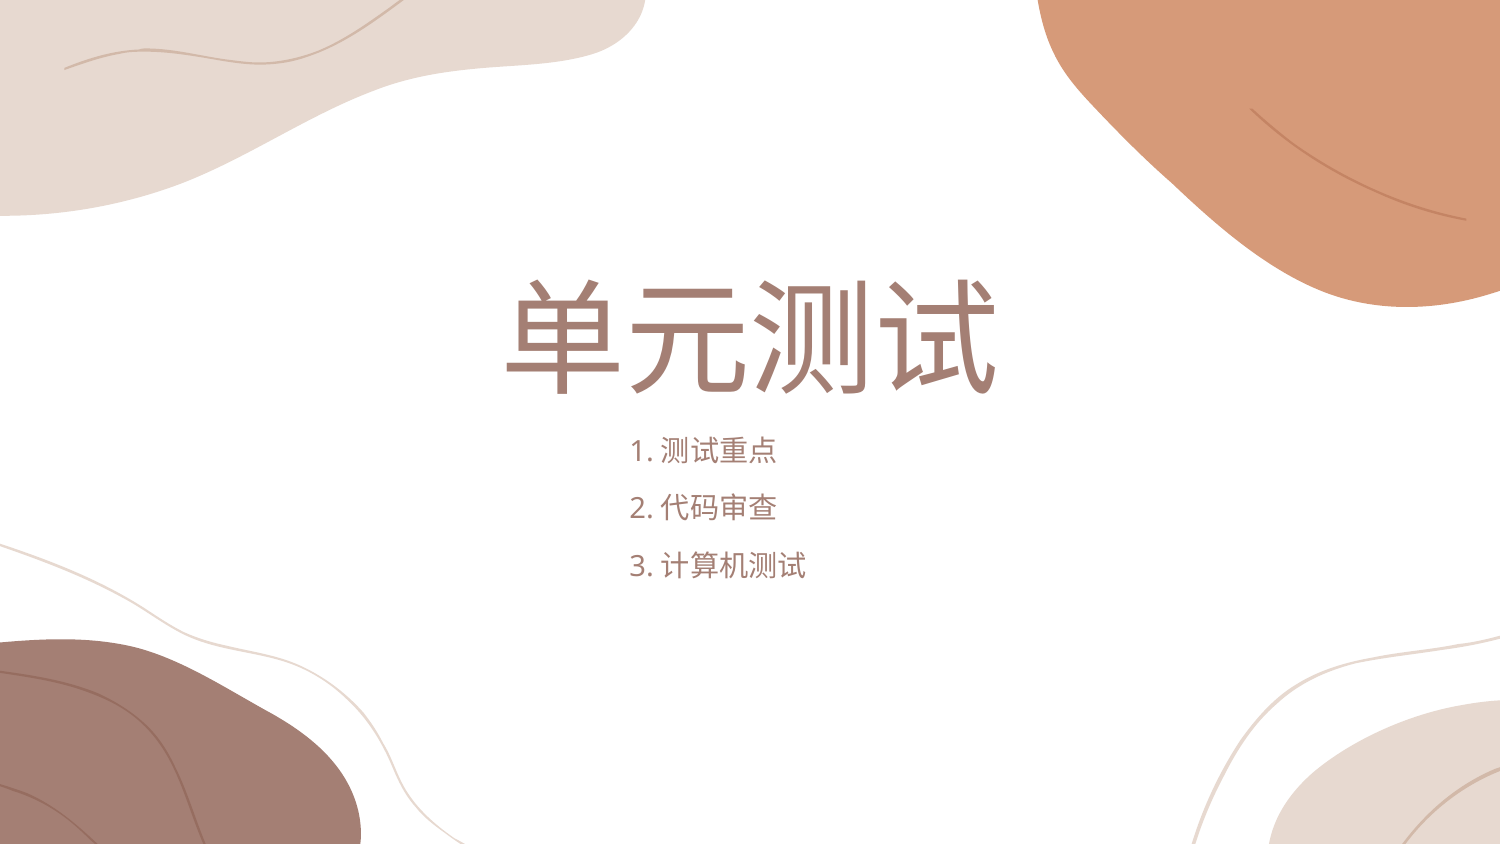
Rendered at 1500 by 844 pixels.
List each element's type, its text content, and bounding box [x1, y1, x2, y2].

text_box 3.计算机测试 [614, 539, 932, 590]
text_box 1.测试重点 [614, 425, 932, 475]
text_box 2.代码审查 [614, 482, 932, 533]
text_box 单元测试 [485, 251, 1015, 417]
